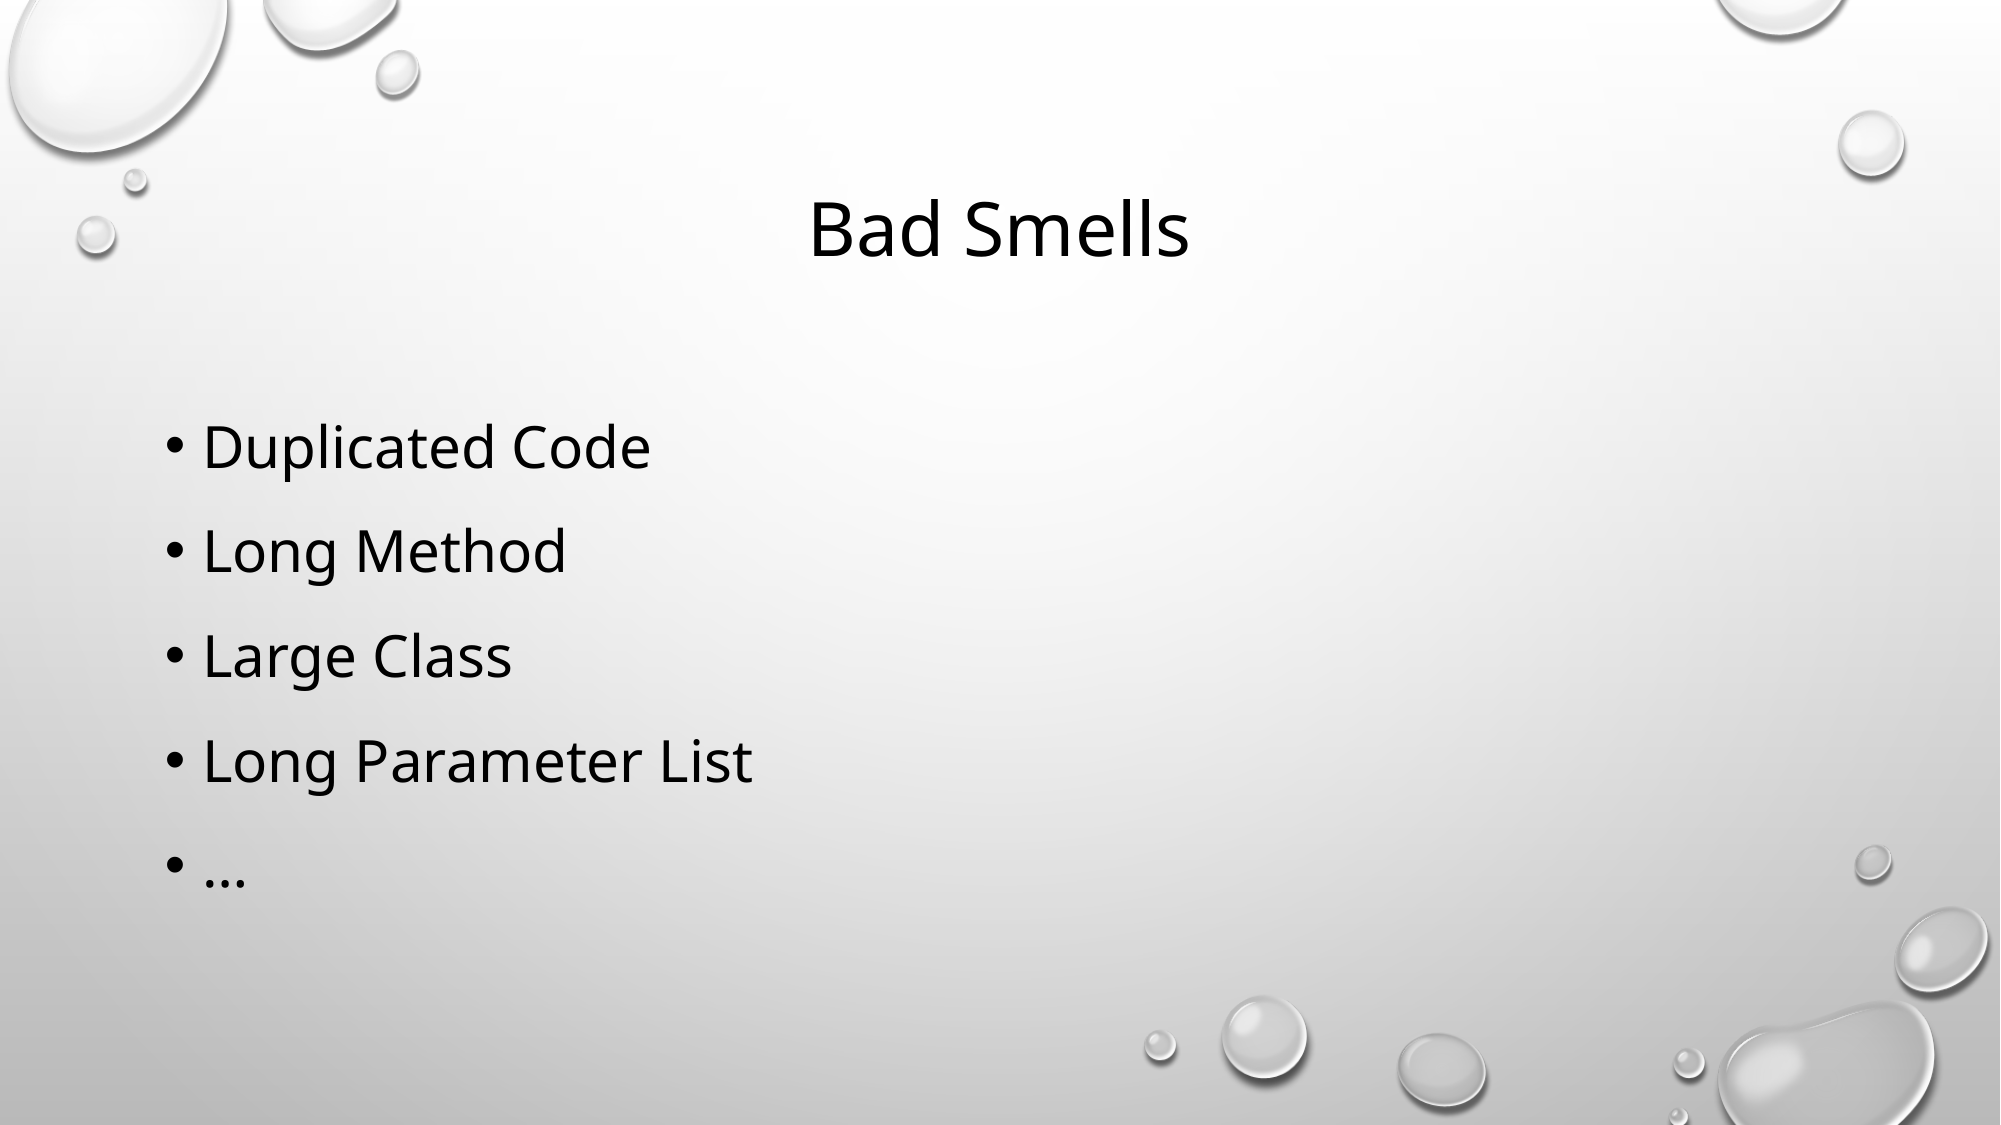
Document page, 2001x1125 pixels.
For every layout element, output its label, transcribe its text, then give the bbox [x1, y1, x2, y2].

list Duplicated Code Long Method Large Class Long Parameter List … [149, 388, 1850, 950]
picture [0, 0, 2000, 1125]
title Bad Smells [149, 101, 1851, 364]
